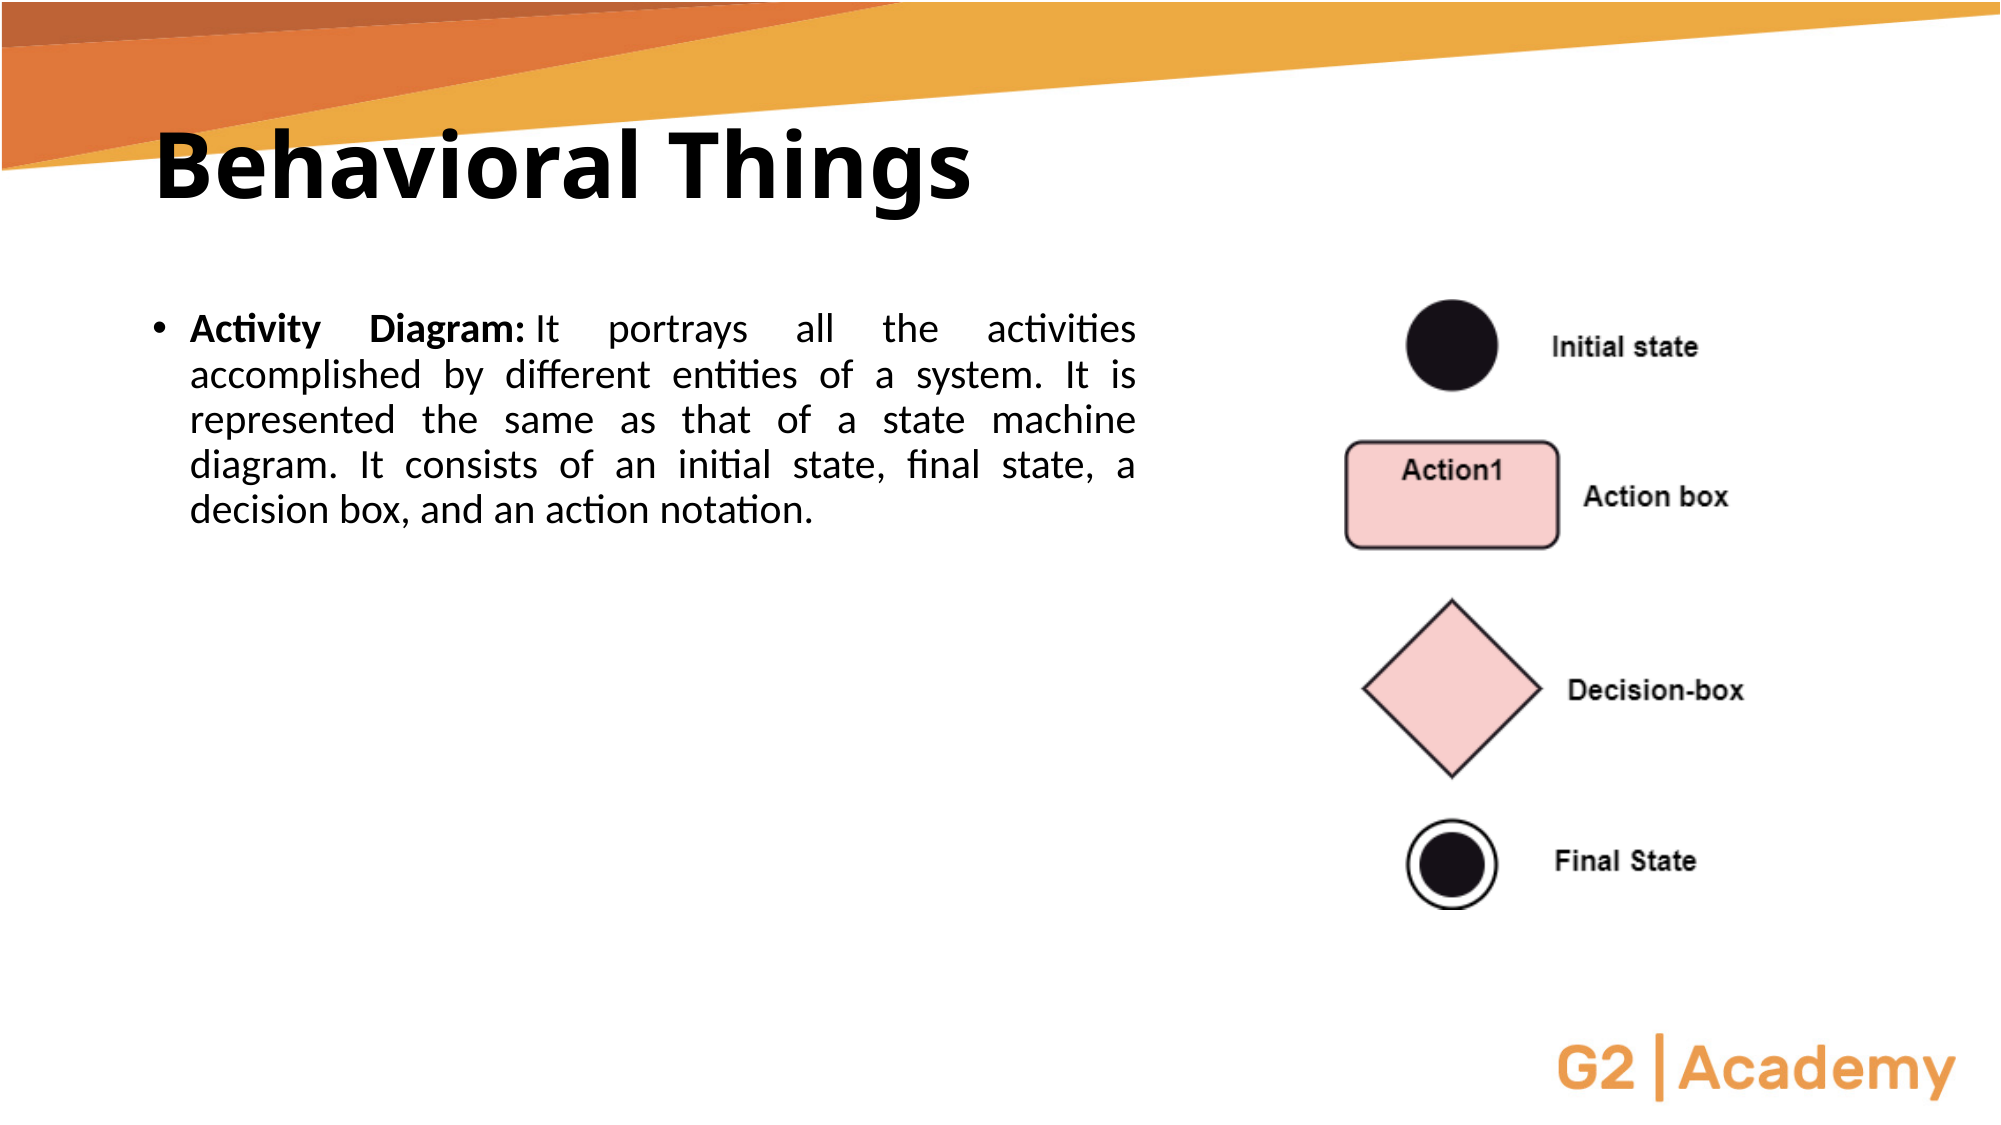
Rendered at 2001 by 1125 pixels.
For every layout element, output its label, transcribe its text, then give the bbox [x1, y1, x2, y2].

title Behavioral Things [137, 59, 1863, 278]
picture [1, 2, 2000, 1125]
list Activity Diagram: It portrays all the activities accomplished by different entities of a system. It is represented the same as that of a state machine diagram. It consists of an initial state, final state, a decision box, and an action notation. [137, 299, 1152, 1014]
